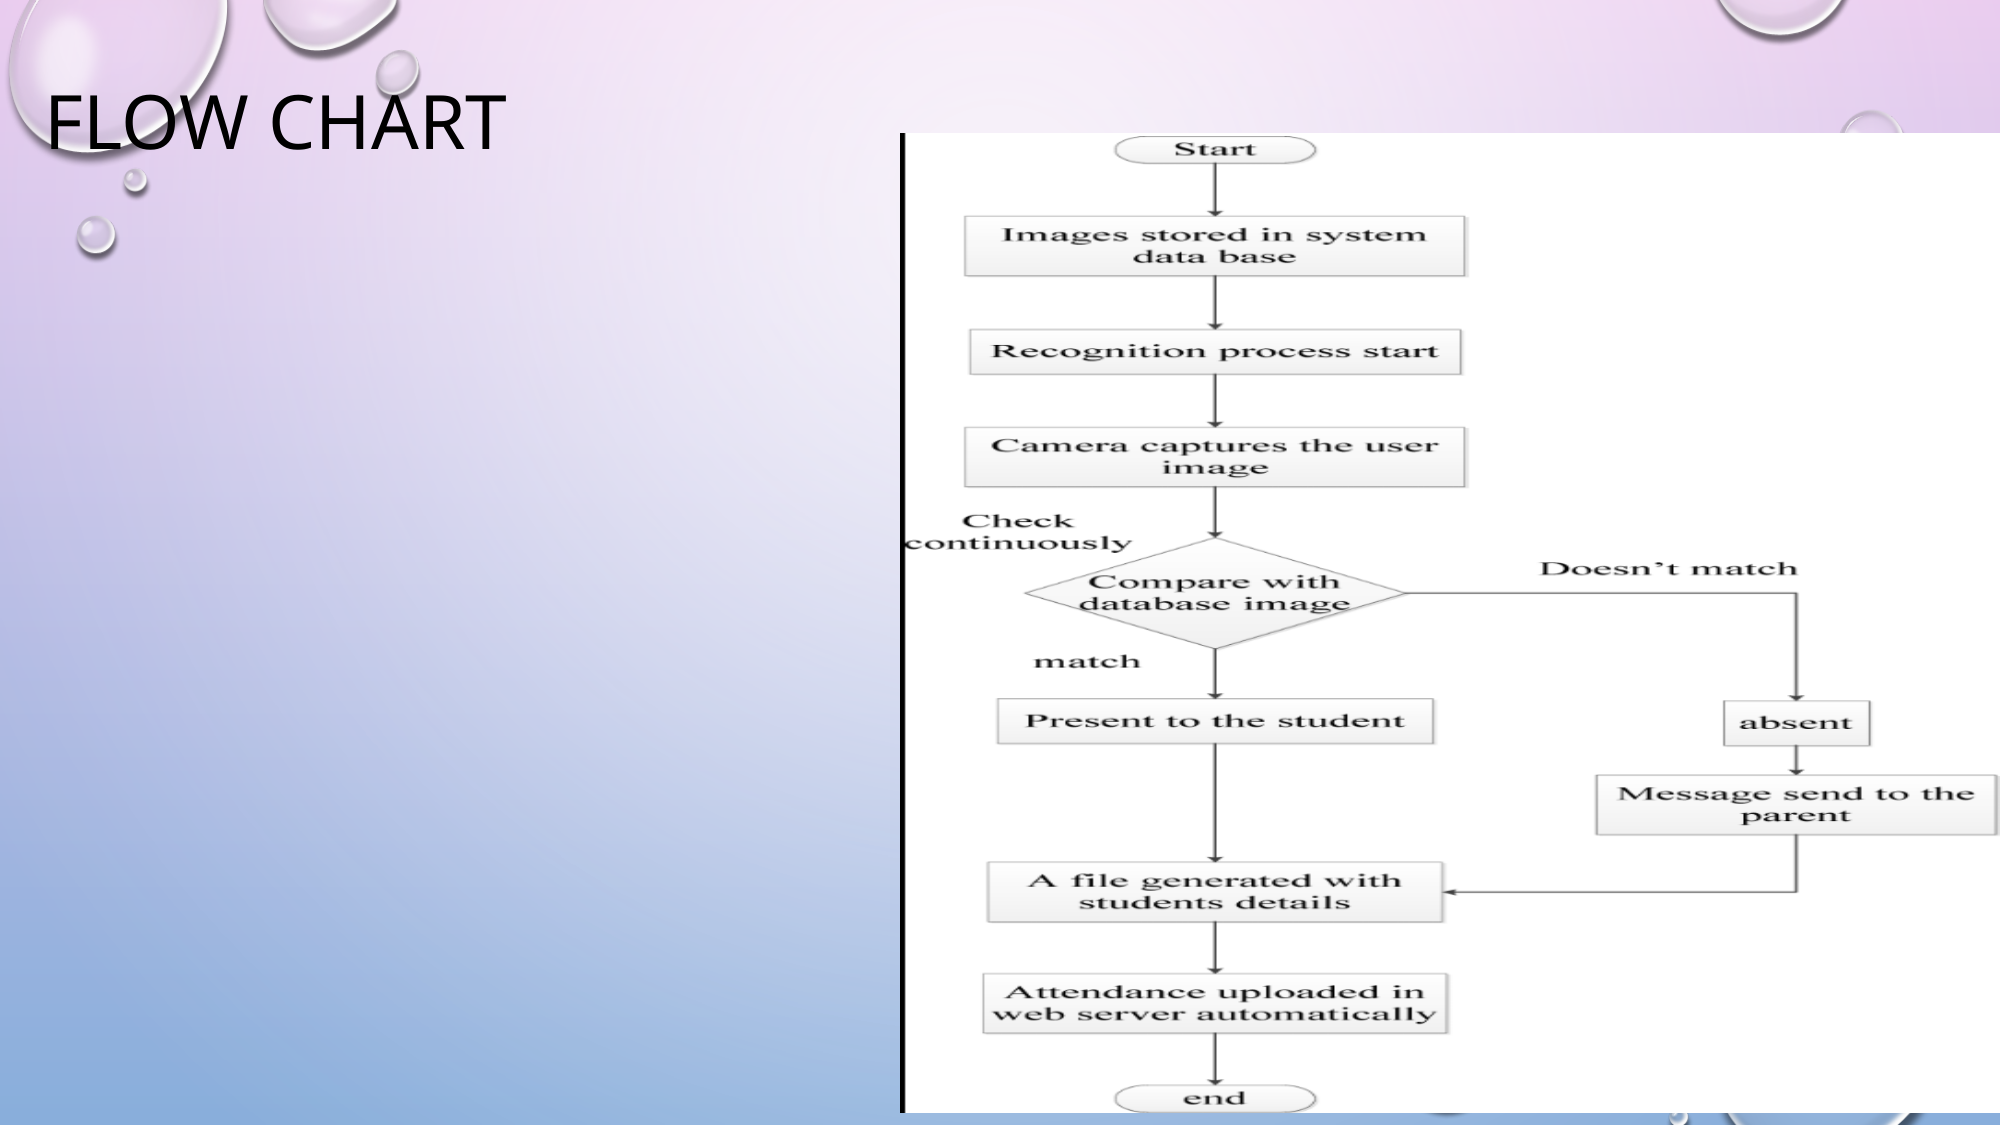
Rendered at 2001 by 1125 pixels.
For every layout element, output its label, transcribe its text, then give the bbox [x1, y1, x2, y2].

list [899, 133, 2000, 1113]
title Flow chart [0, 0, 877, 251]
picture [0, 0, 2000, 1125]
